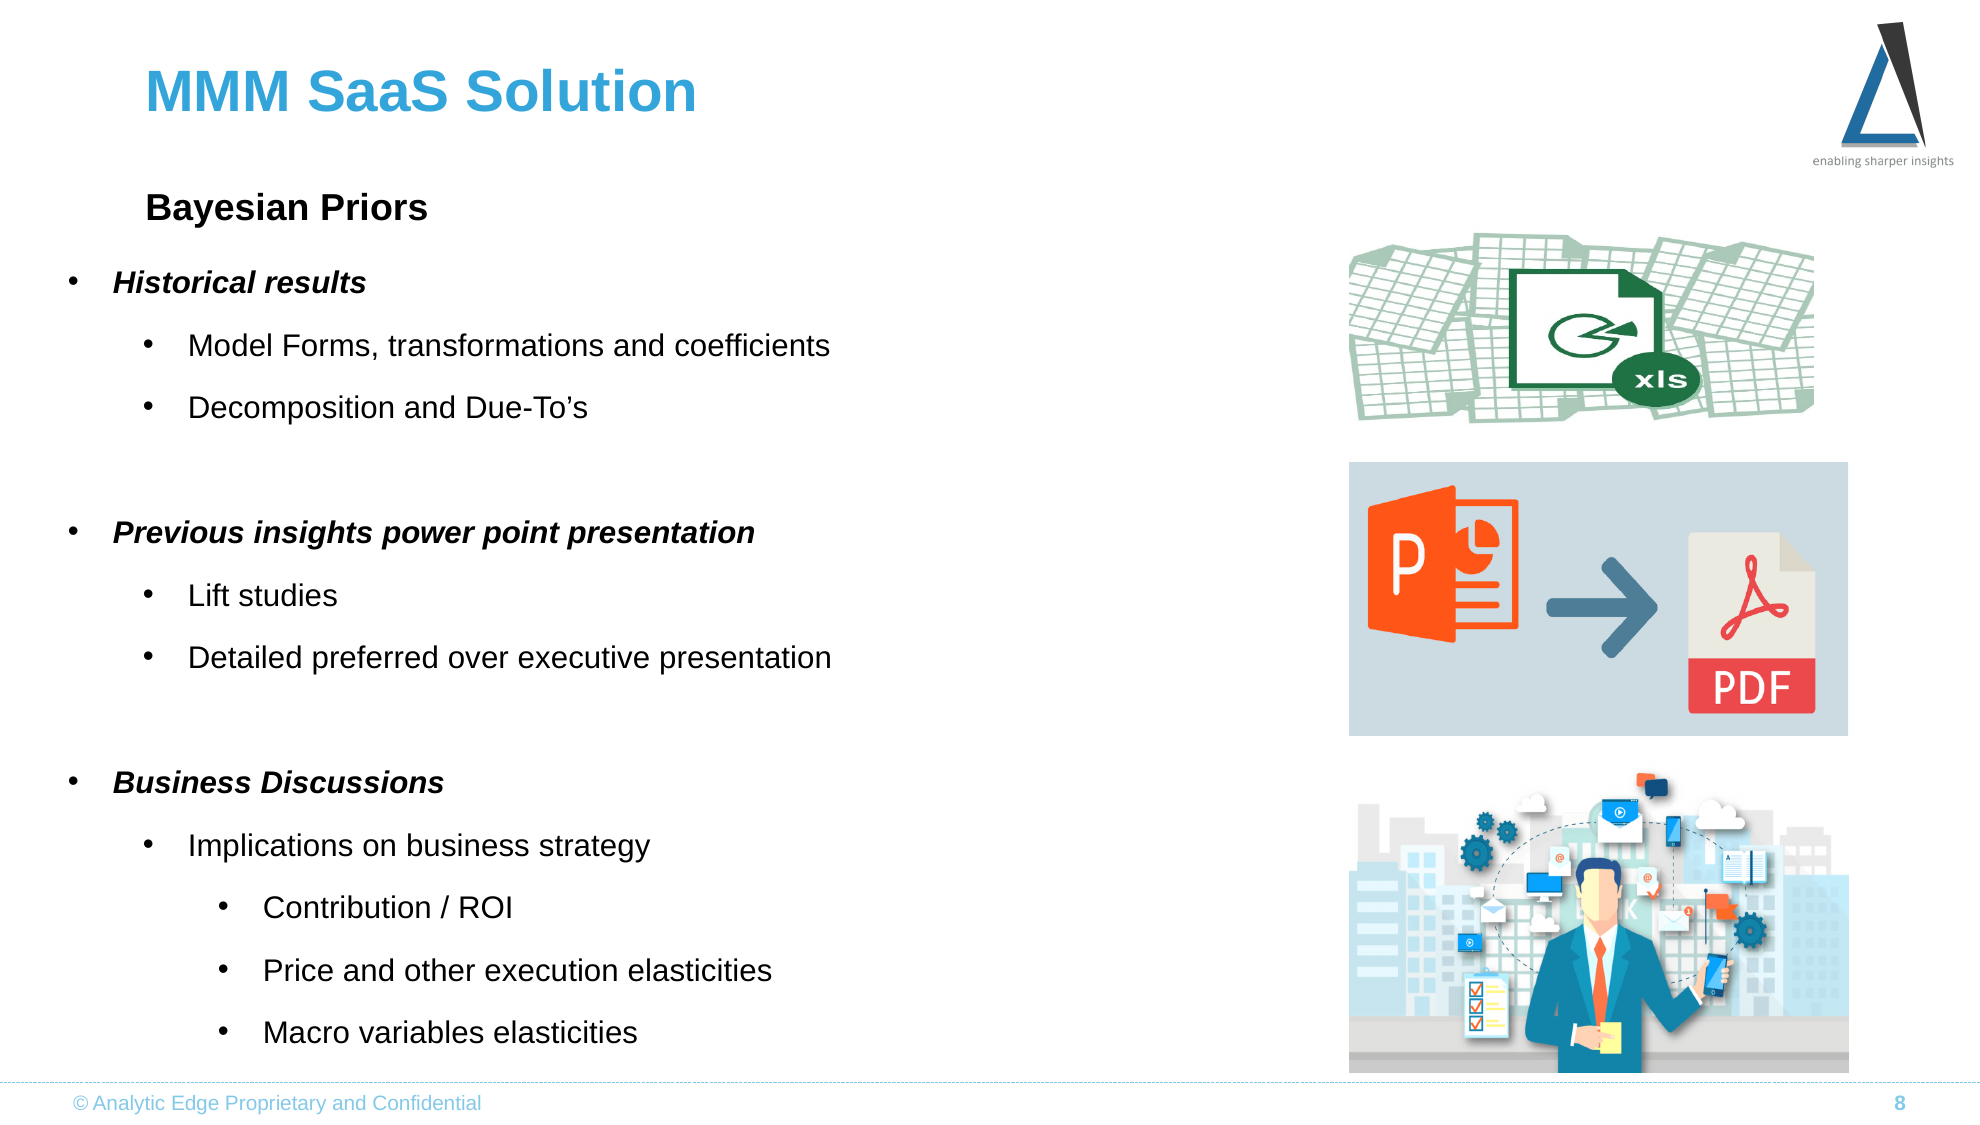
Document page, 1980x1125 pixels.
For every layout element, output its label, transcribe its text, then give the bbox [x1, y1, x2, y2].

title MMM SaaS Solution [130, 24, 1790, 154]
text_box Historical results Model Forms, transformations and coefficients Decomposition and Due-To’s Previous insights power point presentation Lift studies Detailed preferred over executive presentation Business Discussions Implications on business strategy Contribution / ROI Price and other execution elasticities Macro variables elasticities [53, 255, 1282, 1058]
footer © Analytic Edge Proprietary and Confidential [58, 1085, 1276, 1118]
slide_number 8 [1763, 1085, 1921, 1118]
picture [1798, 10, 1968, 180]
list Bayesian Priors [130, 172, 1856, 238]
picture [1348, 759, 1849, 1073]
picture [1349, 224, 1814, 427]
picture [1348, 462, 1849, 736]
